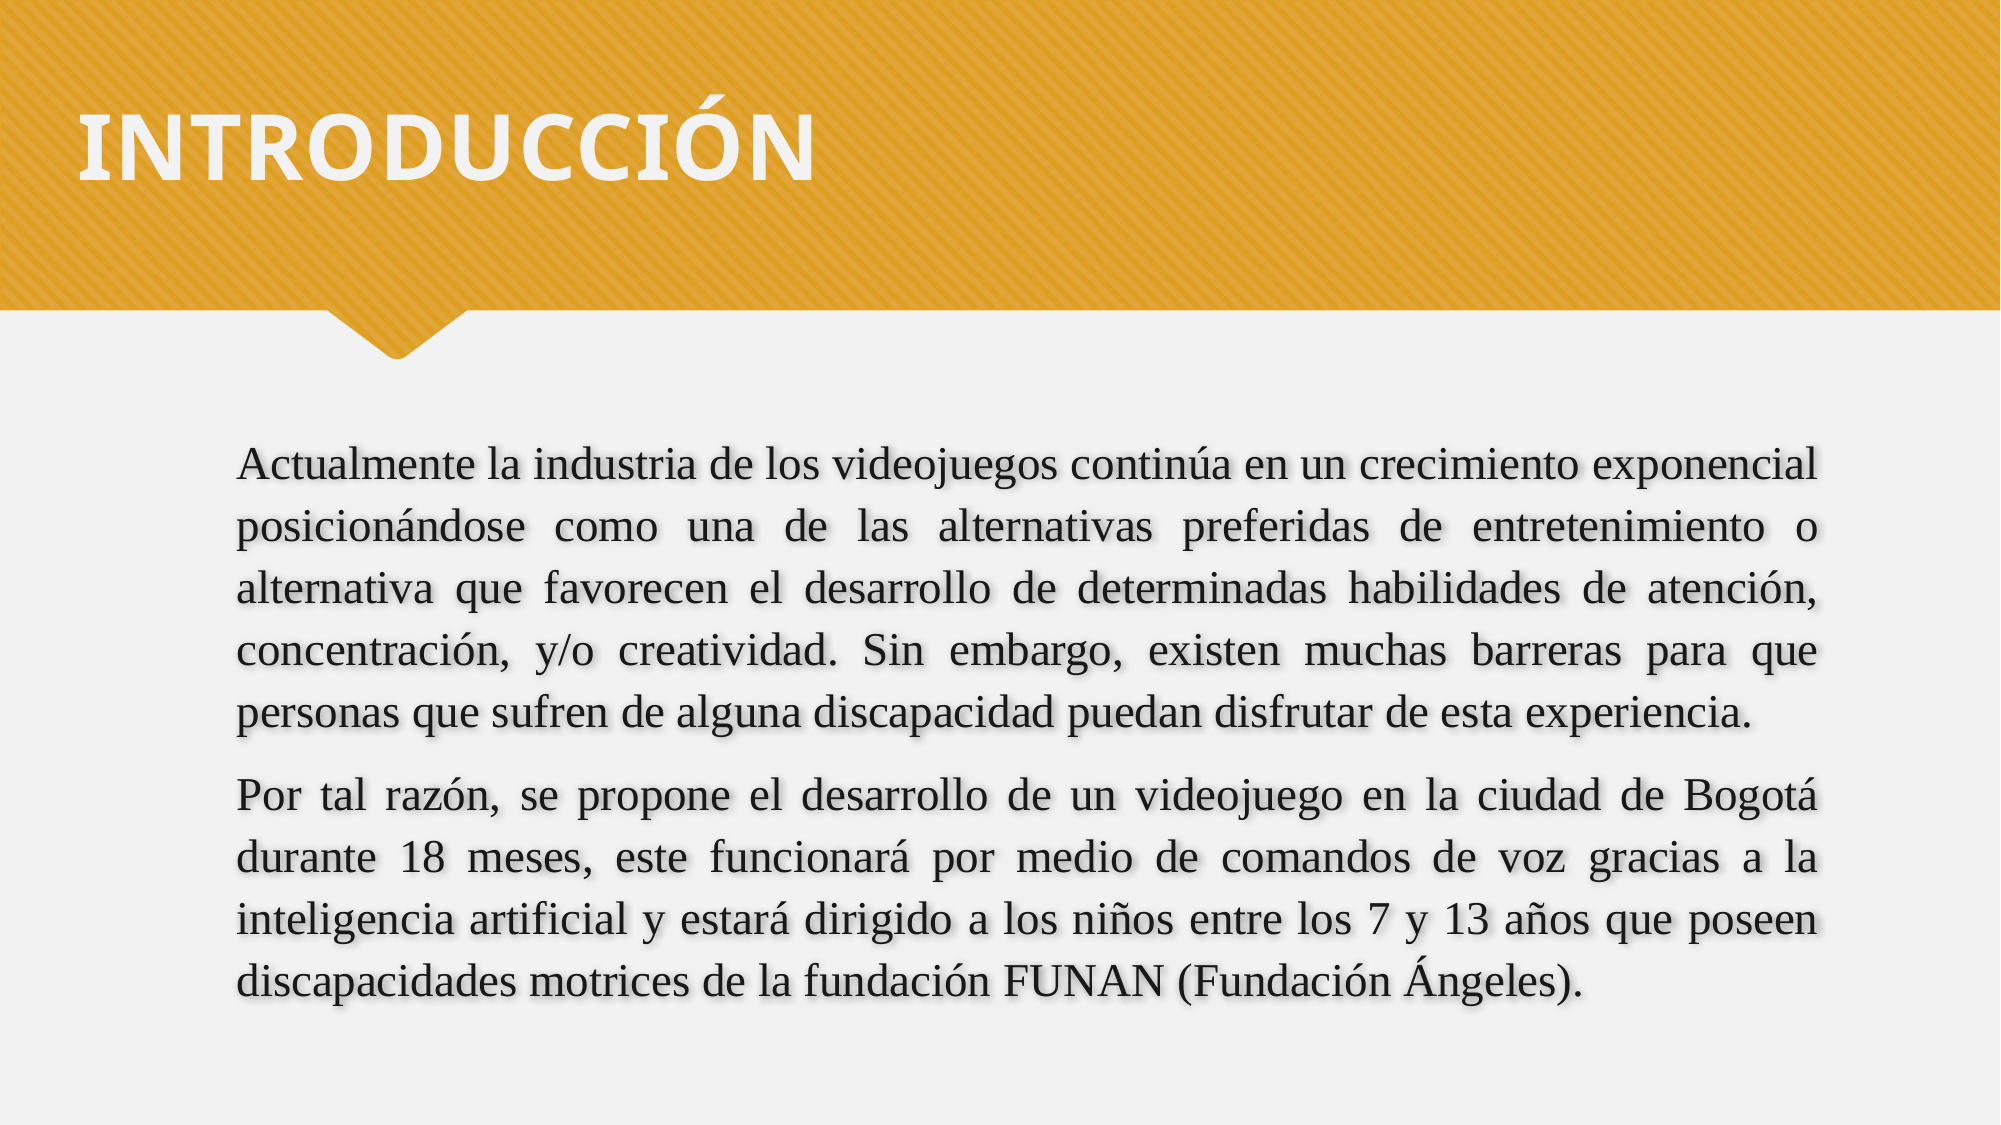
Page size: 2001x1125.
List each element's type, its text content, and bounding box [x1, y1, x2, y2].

list Actualmente la industria de los videojuegos continúa en un crecimiento exponencial posicionándose como una de las alternativas preferidas de entretenimiento o alternativa que favorecen el desarrollo de determinadas habilidades de atención, concentración, y/o creatividad. Sin embargo, existen muchas barreras para que personas que sufren de alguna discapacidad puedan disfrutar de esta experiencia. Por tal razón, se propone el desarrollo de un videojuego en la ciudad de Bogotá durante 18 meses, este funcionará por medio de comandos de voz gracias a la inteligencia artificial y estará dirigido a los niños entre los 7 y 13 años que poseen discapacidades motrices de la fundación FUNAN (Fundación Ángeles). [164, 411, 1836, 1023]
text_box INTRODUCCIÓN [62, 81, 837, 206]
